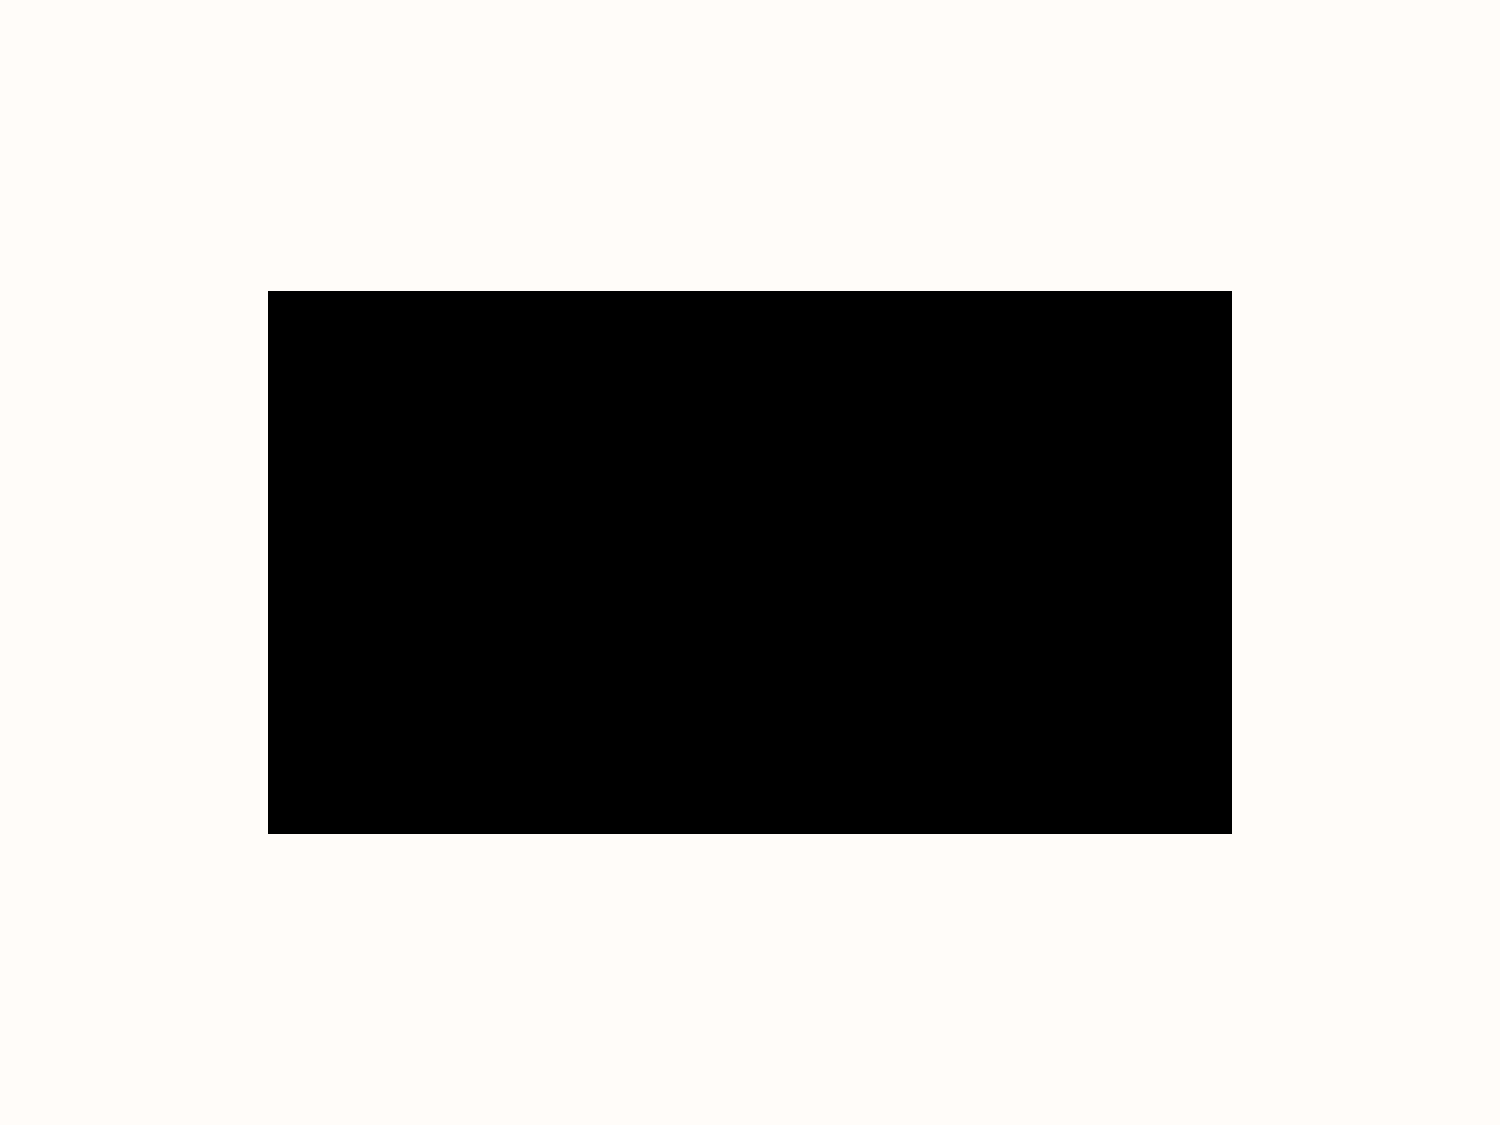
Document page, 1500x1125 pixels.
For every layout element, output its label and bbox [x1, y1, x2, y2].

text_box [267, 290, 1233, 834]
